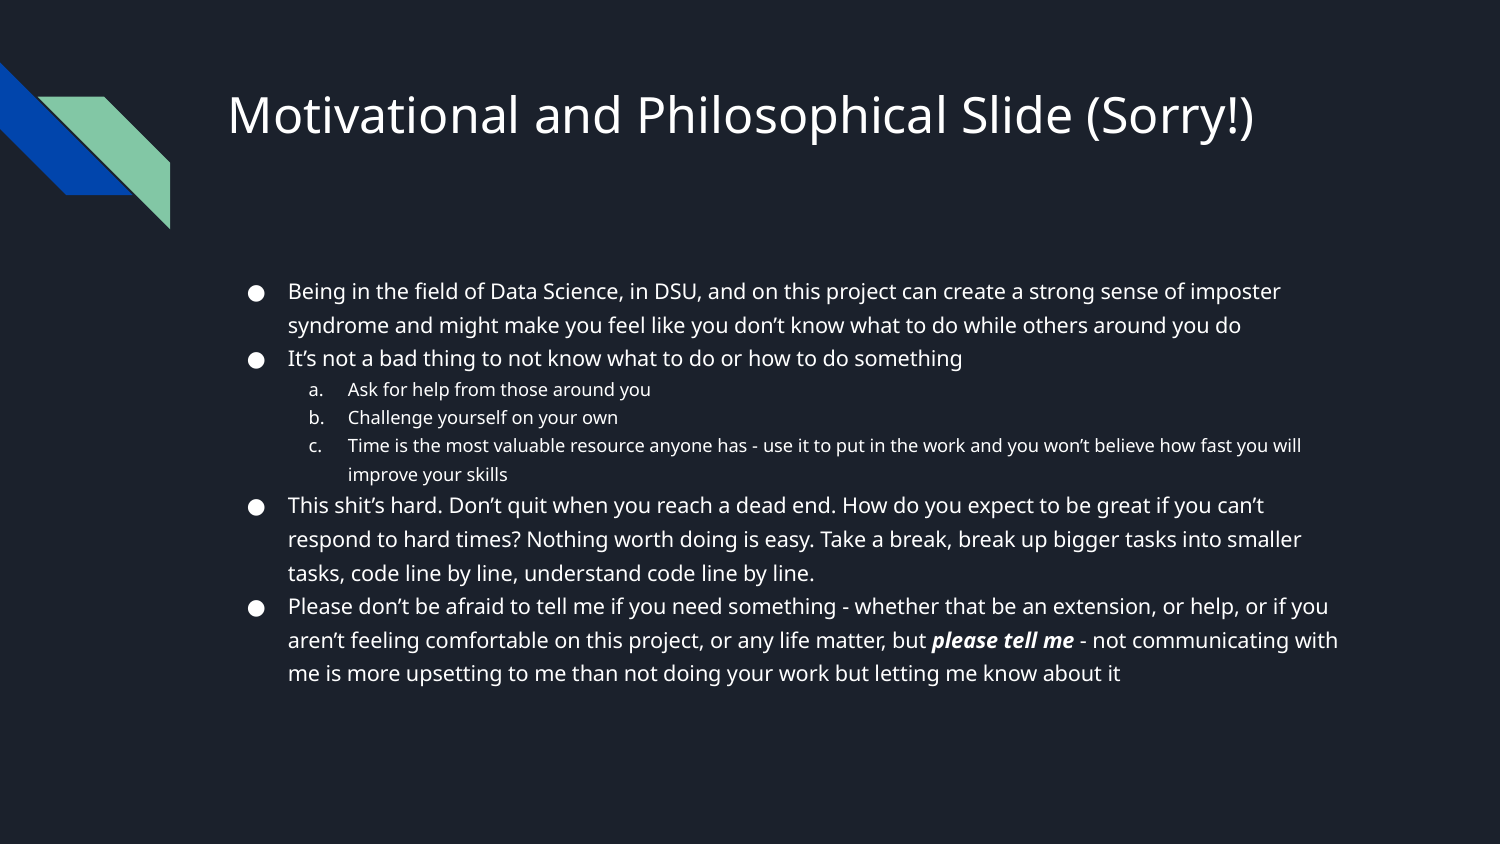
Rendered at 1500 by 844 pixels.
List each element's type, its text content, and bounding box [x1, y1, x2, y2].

title Motivational and Philosophical Slide (Sorry!) [212, 64, 1368, 215]
list Being in the field of Data Science, in DSU, and on this project can create a strong sense of imposter syndrome and might make you feel like you don’t know what to do while others around you do It’s not a bad thing to not know what to do or how to do something Ask for help from those around you Challenge yourself on your own Time is the most valuable resource anyone has - use it to put in the work and you won’t believe how fast you will improve your skills This shit’s hard. Don’t quit when you reach a dead end. How do you expect to be great if you can’t respond to hard times? Nothing worth doing is easy. Take a break, break up bigger tasks into smaller tasks, code line by line, understand code line by line. Please don’t be afraid to tell me if you need something - whether that be an extension, or help, or if you aren’t feeling comfortable on this project, or any life matter, but please tell me - not communicating with me is more upsetting to me than not doing your work but letting me know about it [212, 257, 1368, 735]
